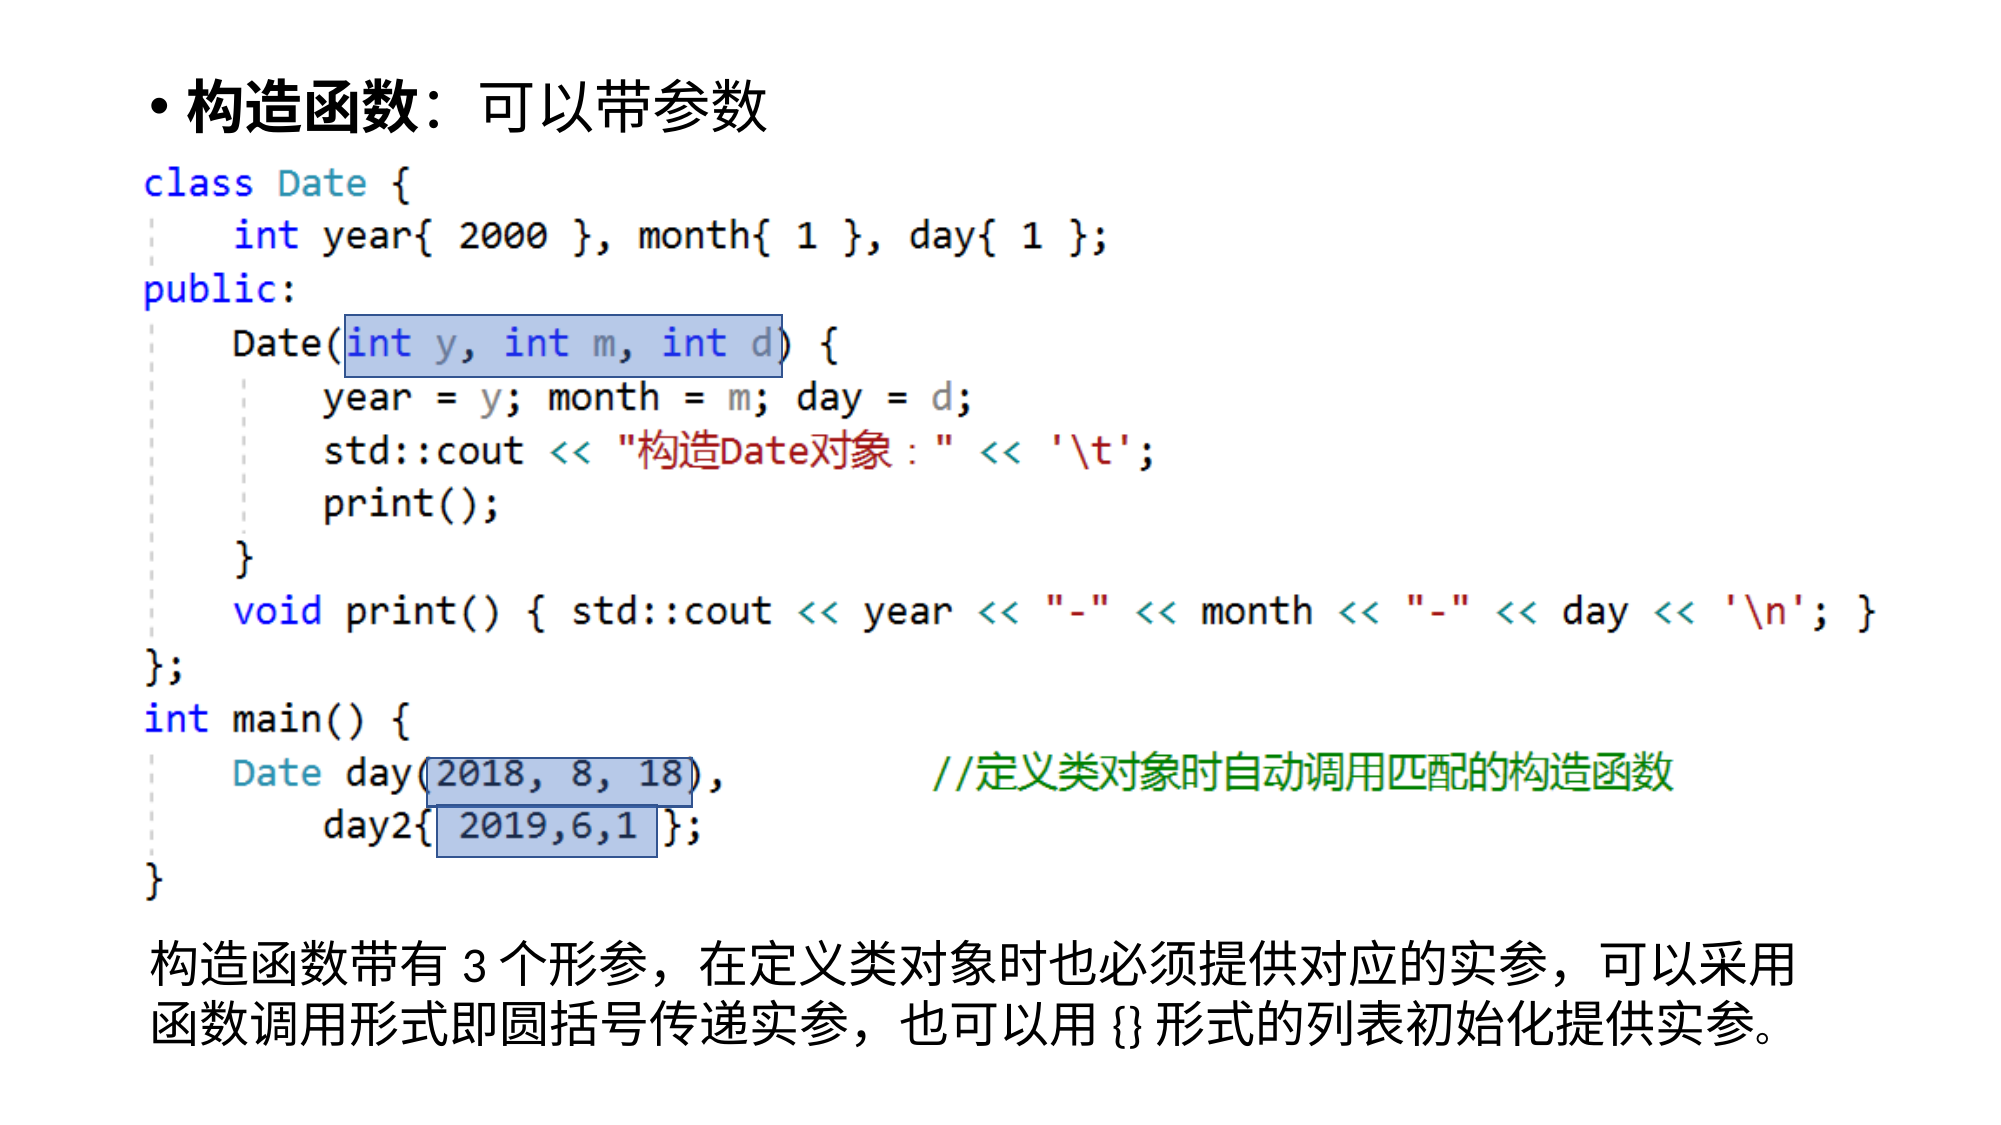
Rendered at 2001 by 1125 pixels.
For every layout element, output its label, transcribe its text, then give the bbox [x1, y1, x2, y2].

text_box 构造函数带有3个形参，在定义类对象时也必须提供对应的实参，可以采用函数调用形式即圆括号传递实参，也可以用{}形式的列表初始化提供实参。 [135, 924, 1850, 1060]
list 构造函数：可以带参数 [134, 48, 1860, 845]
picture [138, 153, 1893, 915]
